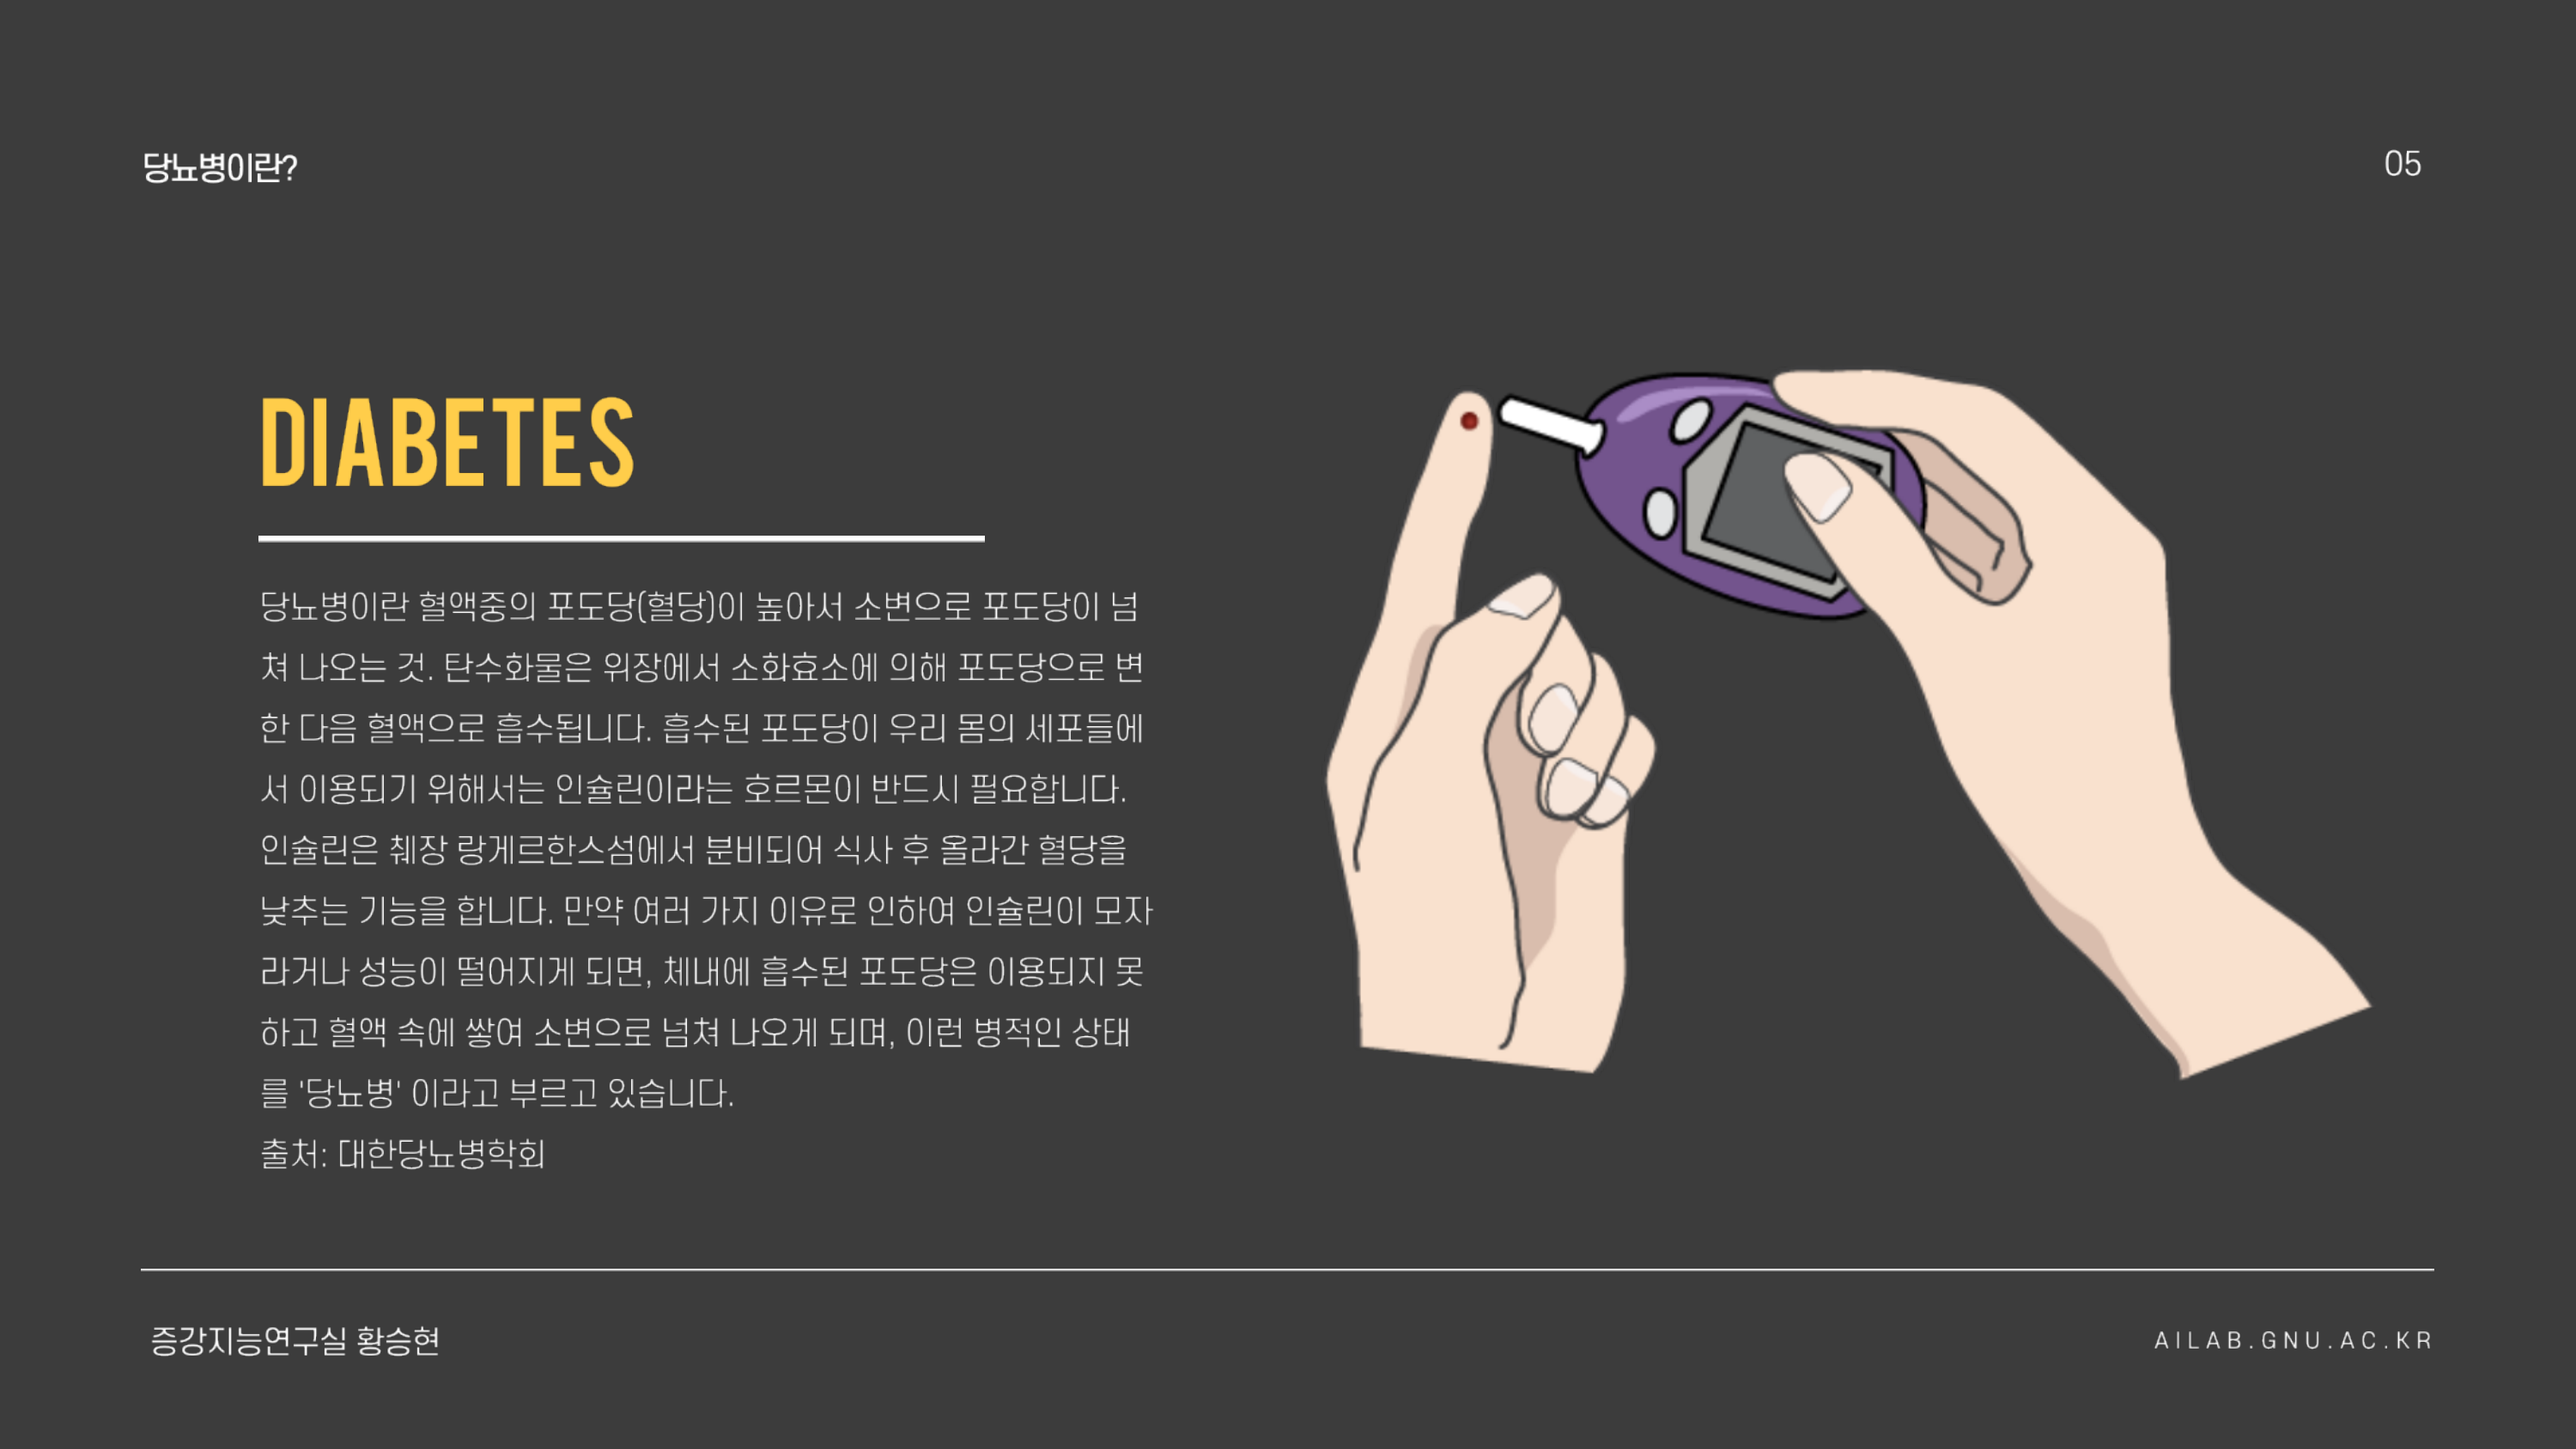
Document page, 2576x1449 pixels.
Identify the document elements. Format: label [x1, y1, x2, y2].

picture [136, 139, 313, 198]
text_box [258, 536, 986, 543]
picture [2378, 134, 2435, 191]
picture [244, 352, 679, 532]
text_box [1321, 366, 2376, 1082]
picture [146, 1315, 453, 1371]
picture [1926, 1321, 2441, 1360]
picture [253, 579, 1168, 1185]
